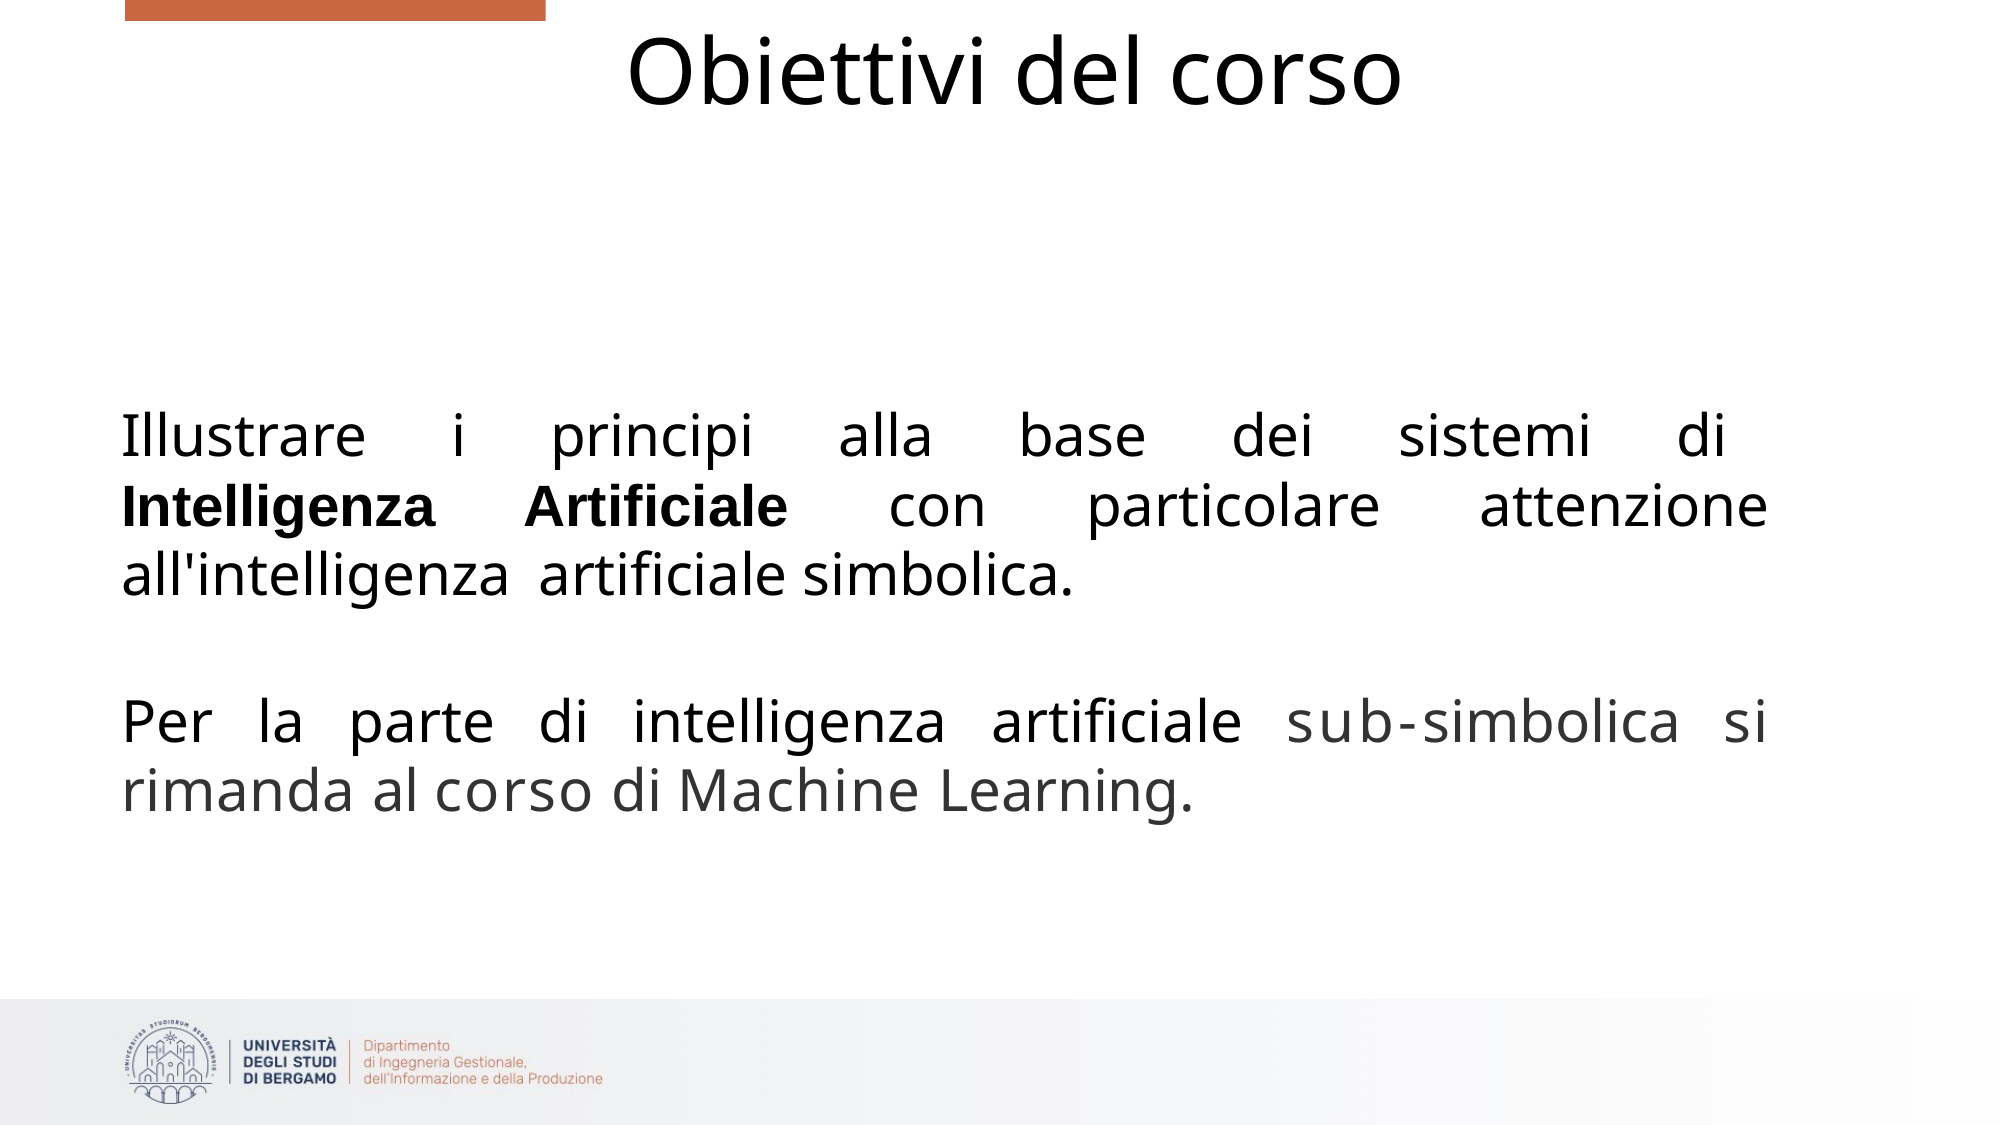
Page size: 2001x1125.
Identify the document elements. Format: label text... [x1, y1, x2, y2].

picture [0, 999, 2000, 1125]
title Obiettivi del corso [270, 10, 1521, 201]
text_box Illustrare i principi alla base dei sistemi di Intelligenza Artificiale con particolare attenzione all'intelligenza artificiale simbolica. Per la parte di intelligenza artificiale sub-simbolica si rimanda al corso di Machine Learning. [119, 399, 1771, 823]
